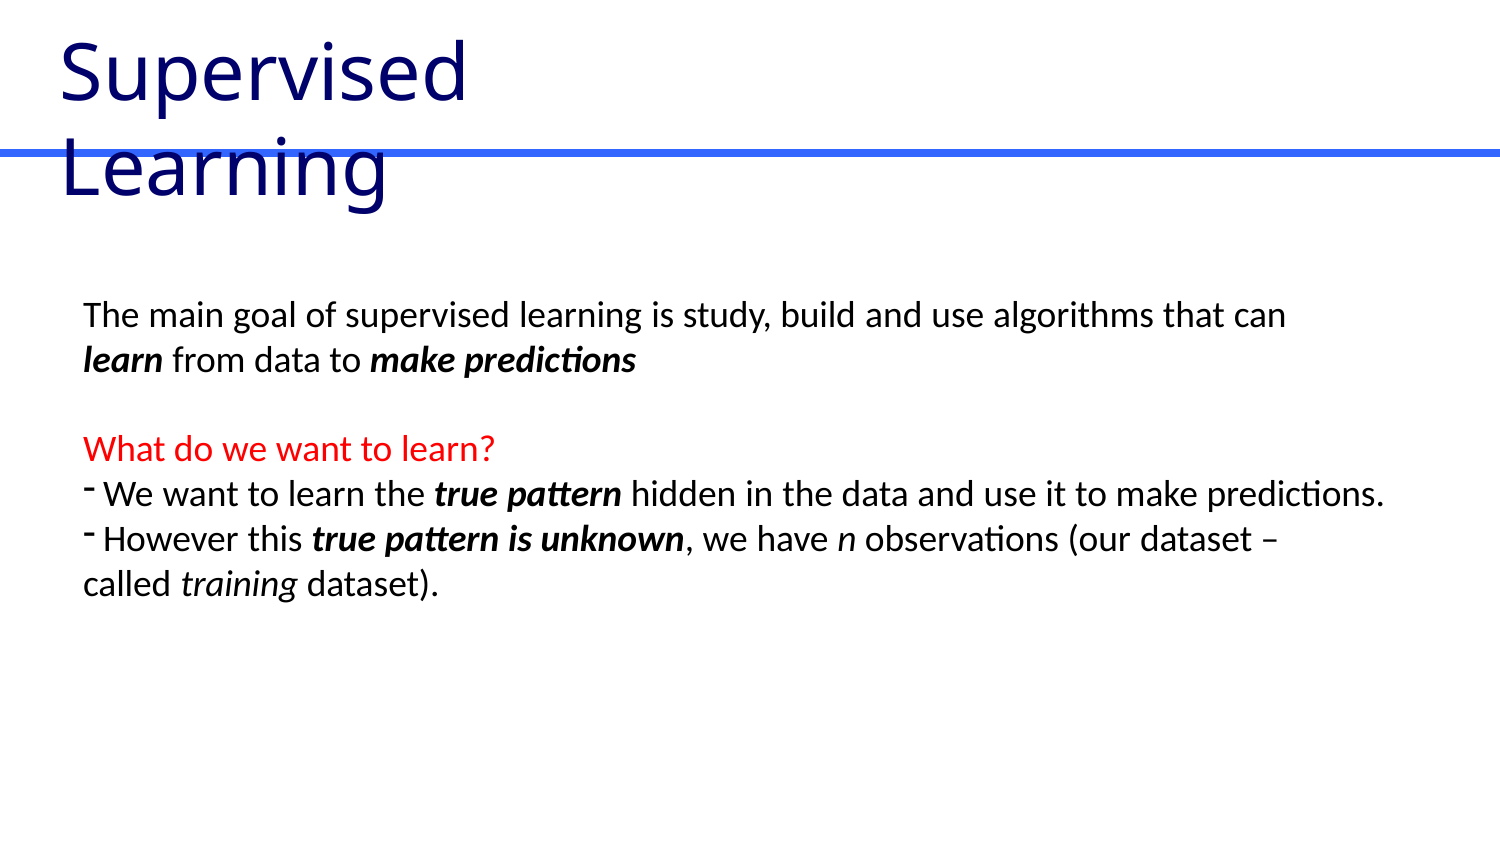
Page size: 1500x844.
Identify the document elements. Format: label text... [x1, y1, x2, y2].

text_box The main goal of supervised learning is study, build and use algorithms that can learn from data to make predictions What do we want to learn? We want to learn the true pattern hidden in the data and use it to make predictions. However this true pattern is unknown, we have n observations (our dataset – called training dataset). [81, 287, 1398, 605]
title Supervised Learning [57, 19, 729, 212]
